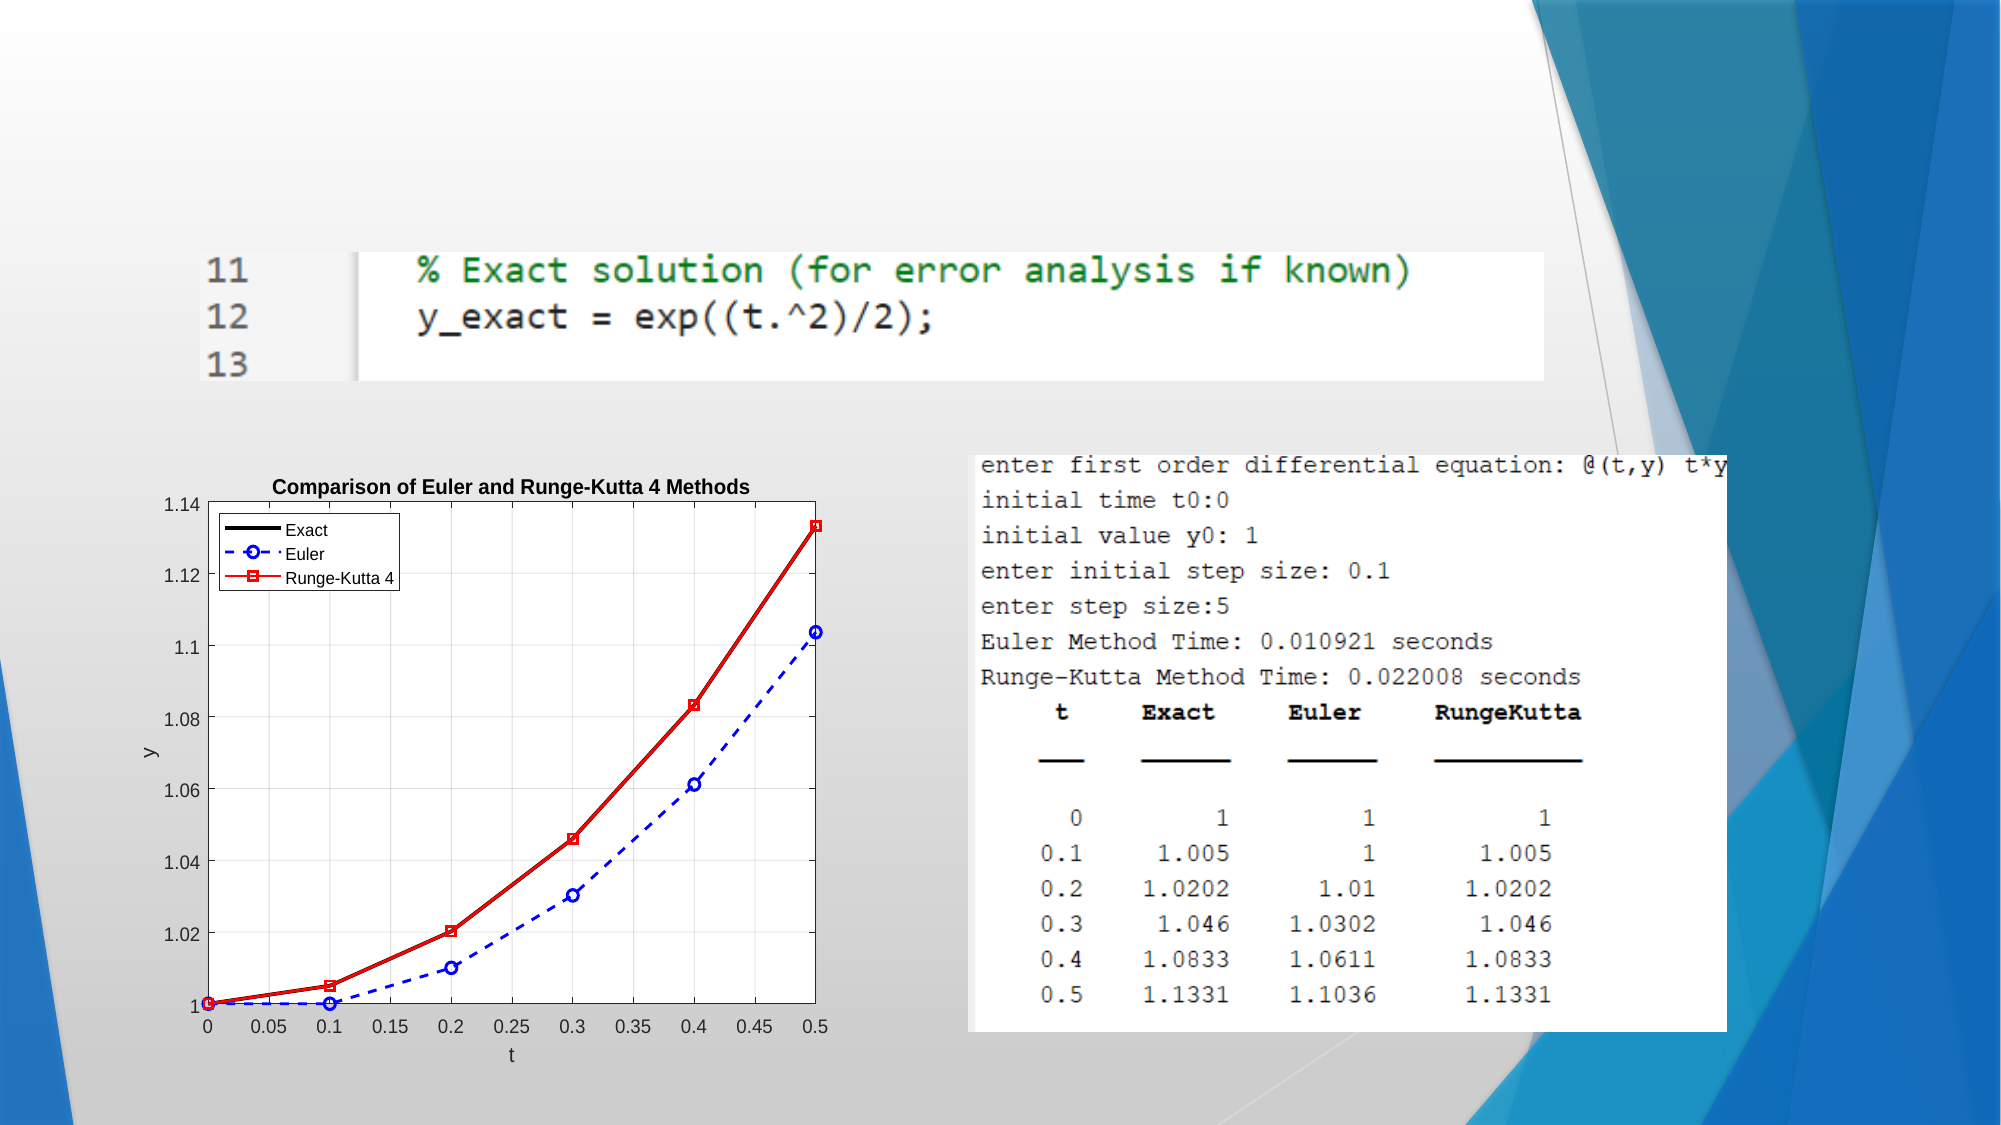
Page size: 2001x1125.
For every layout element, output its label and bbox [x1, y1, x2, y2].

picture [968, 455, 1727, 1032]
picture [106, 455, 889, 1072]
picture [200, 252, 1545, 382]
